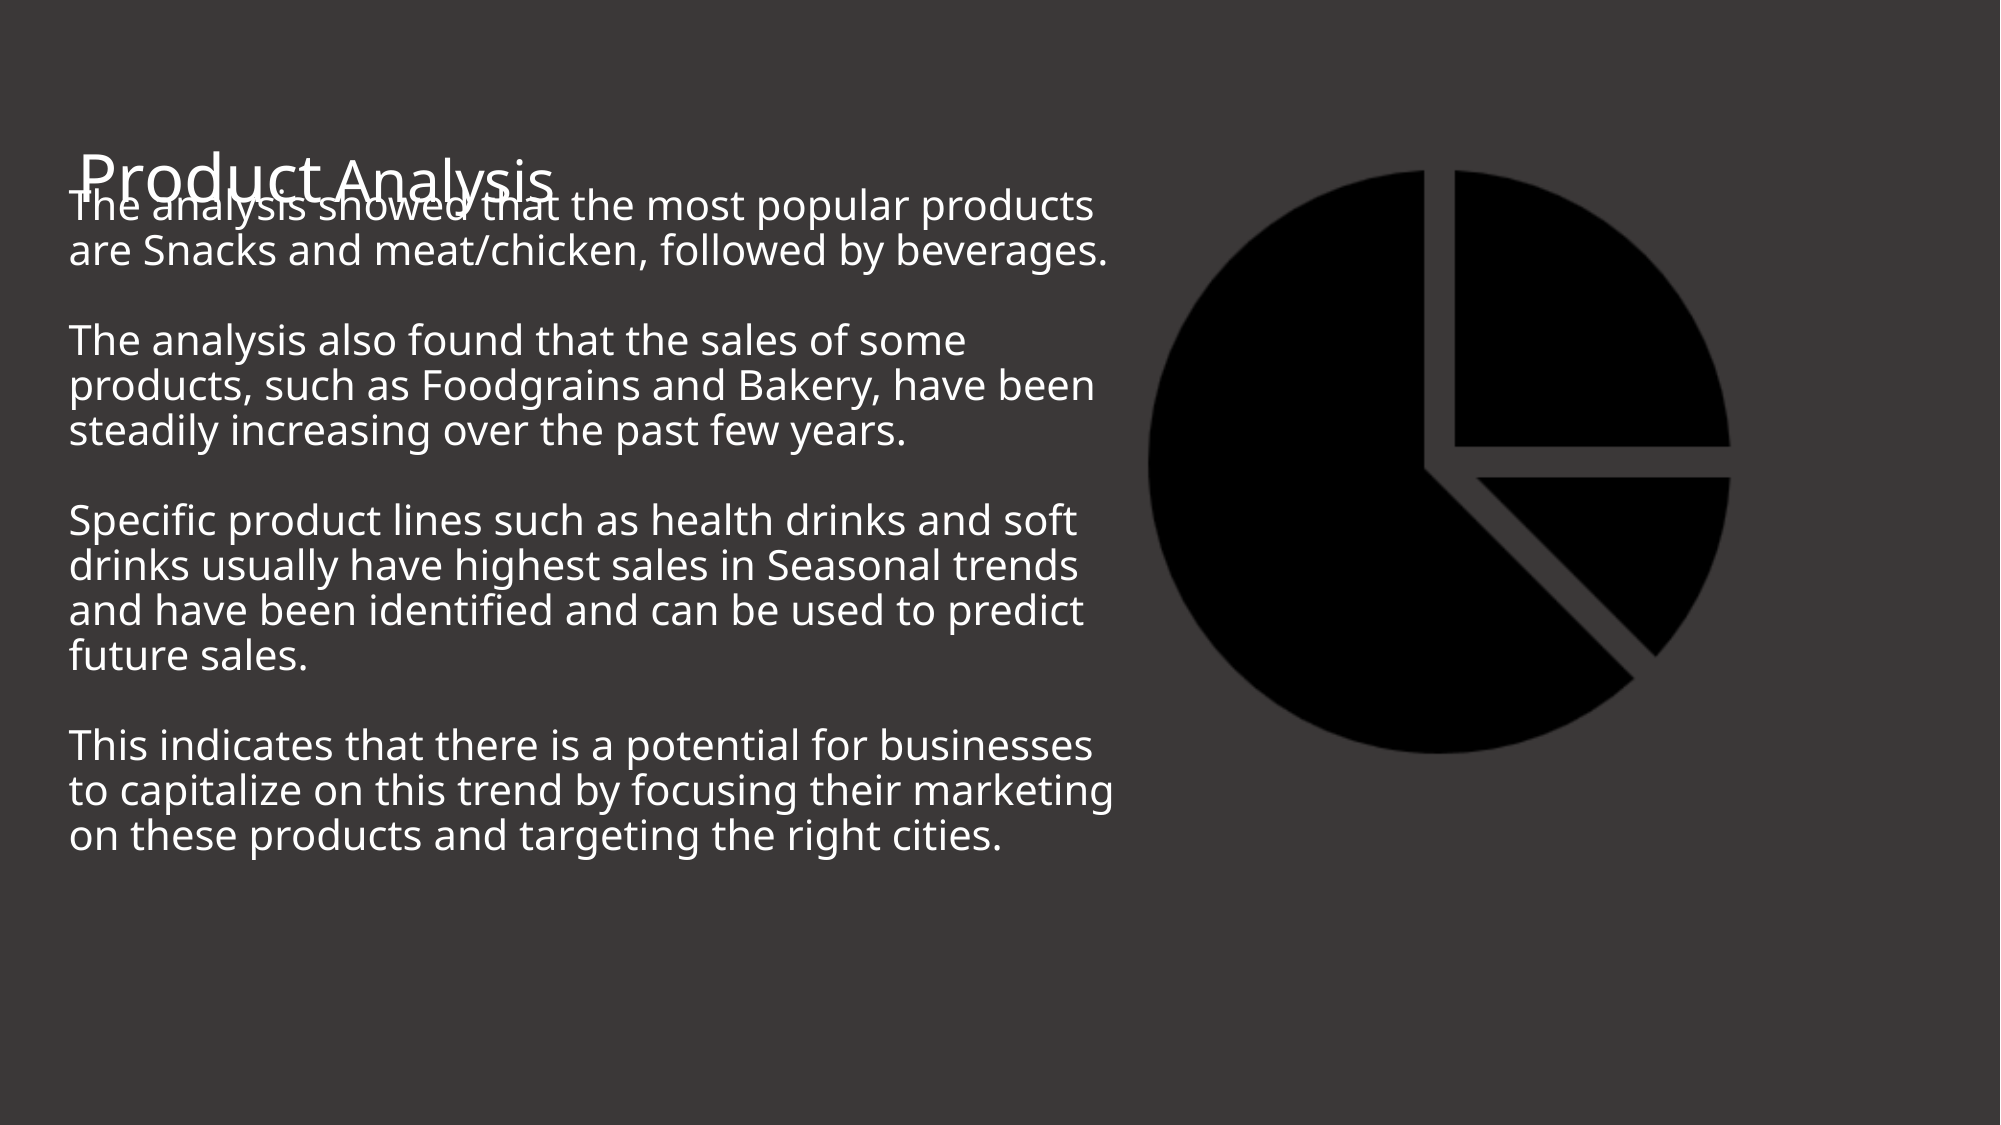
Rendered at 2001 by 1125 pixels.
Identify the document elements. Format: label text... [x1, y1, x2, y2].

title The analysis showed that the most popular products are Snacks and meat/chicken, followed by beverages. The analysis also found that the sales of some products, such as Foodgrains and Bakery, have been steadily increasing over the past few years. Specific product lines such as health drinks and soft drinks usually have highest sales in Seasonal trends and have been identified and can be used to predict future sales. This indicates that there is a potential for businesses to capitalize on this trend by focusing their marketing on these products and targeting the right cities. [53, 224, 1160, 868]
picture [1072, 94, 1808, 831]
text_box Product Analysis [62, 128, 1063, 224]
